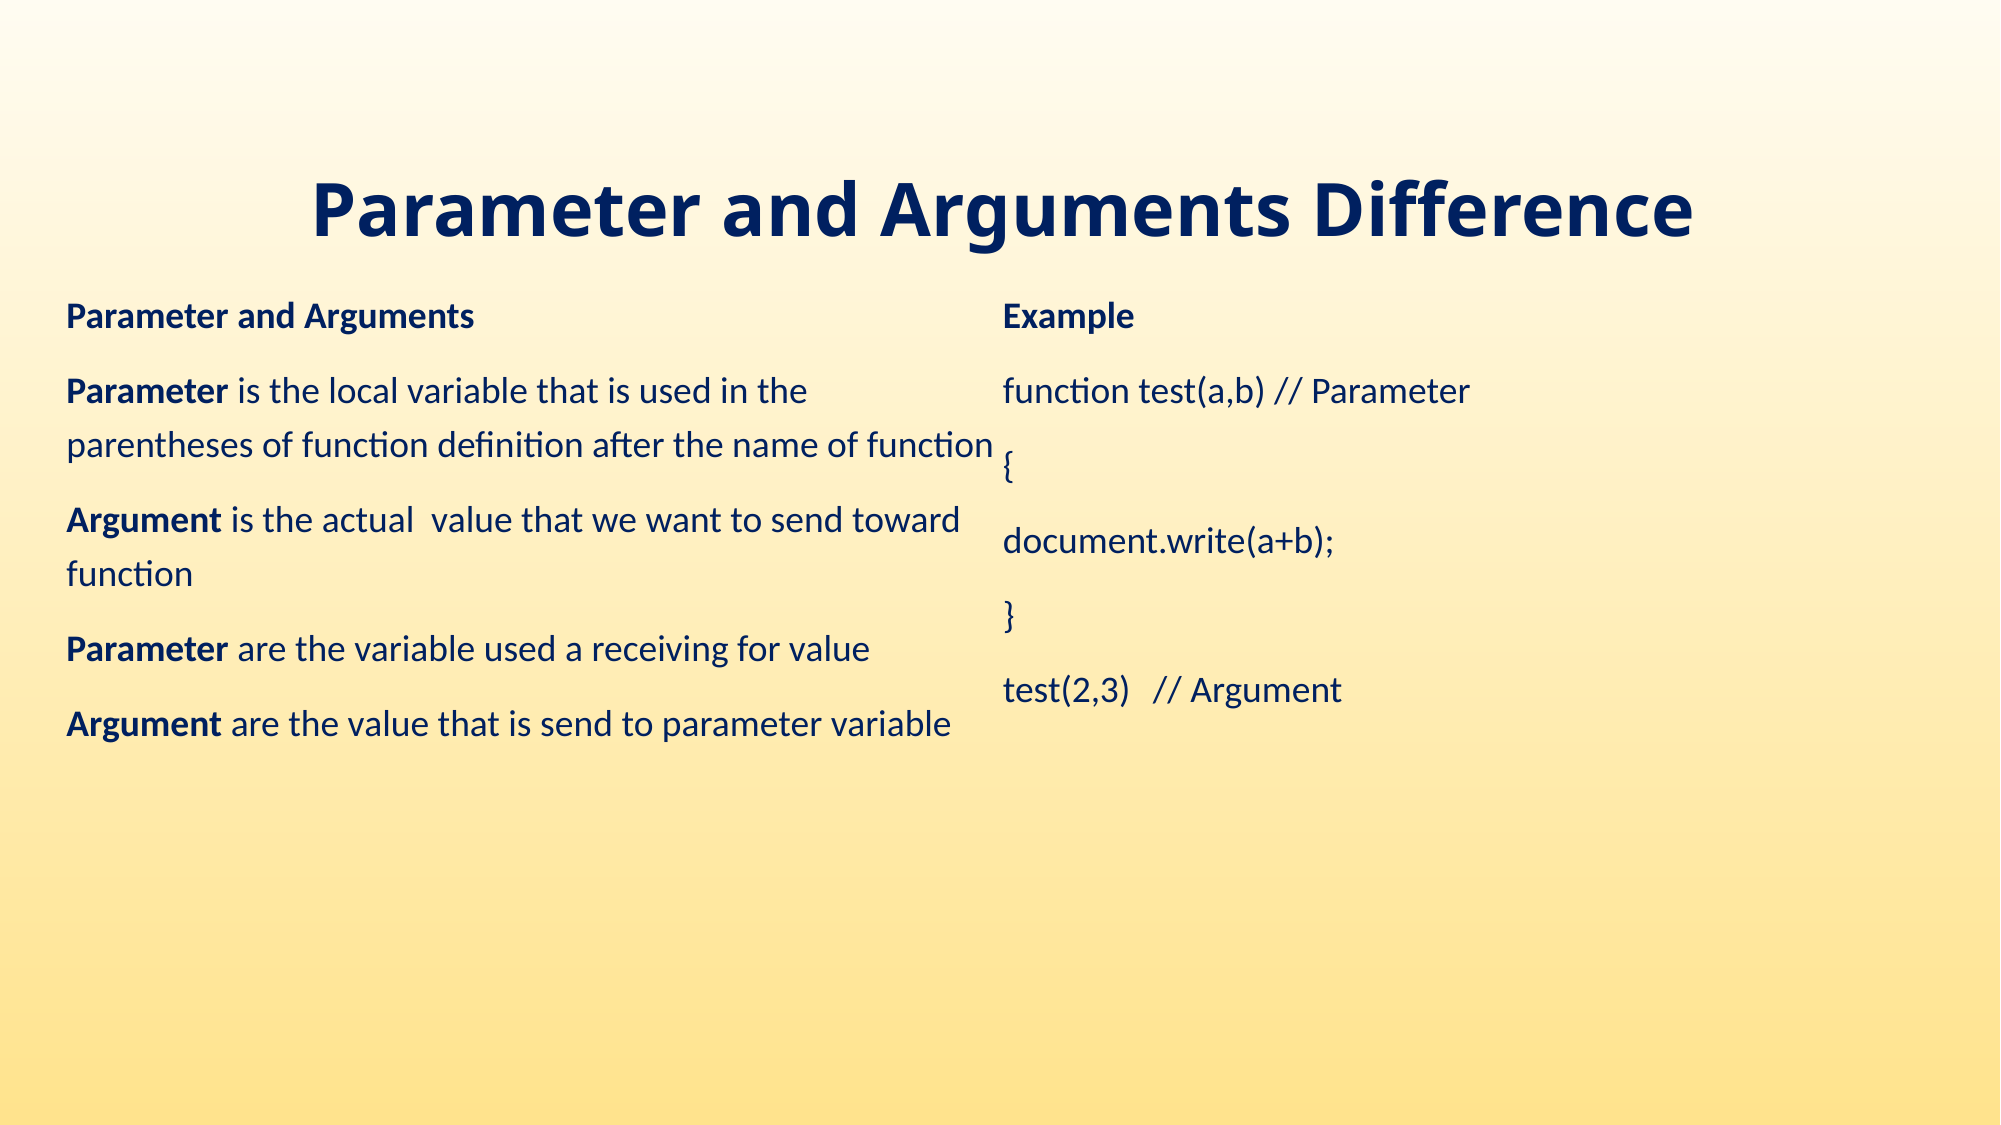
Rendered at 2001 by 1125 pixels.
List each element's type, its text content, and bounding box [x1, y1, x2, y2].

subtitle Parameter and Arguments Parameter is the local variable that is used in the parentheses of function definition after the name of function Argument is the actual value that we want to send toward function Parameter are the variable used a receiving for value Argument are the value that is send to parameter variable Example function test(a,b) // Parameter { document.write(a+b); } test(2,3) // Argument [51, 274, 1955, 1063]
title Parameter and Arguments Difference [51, 135, 1955, 259]
